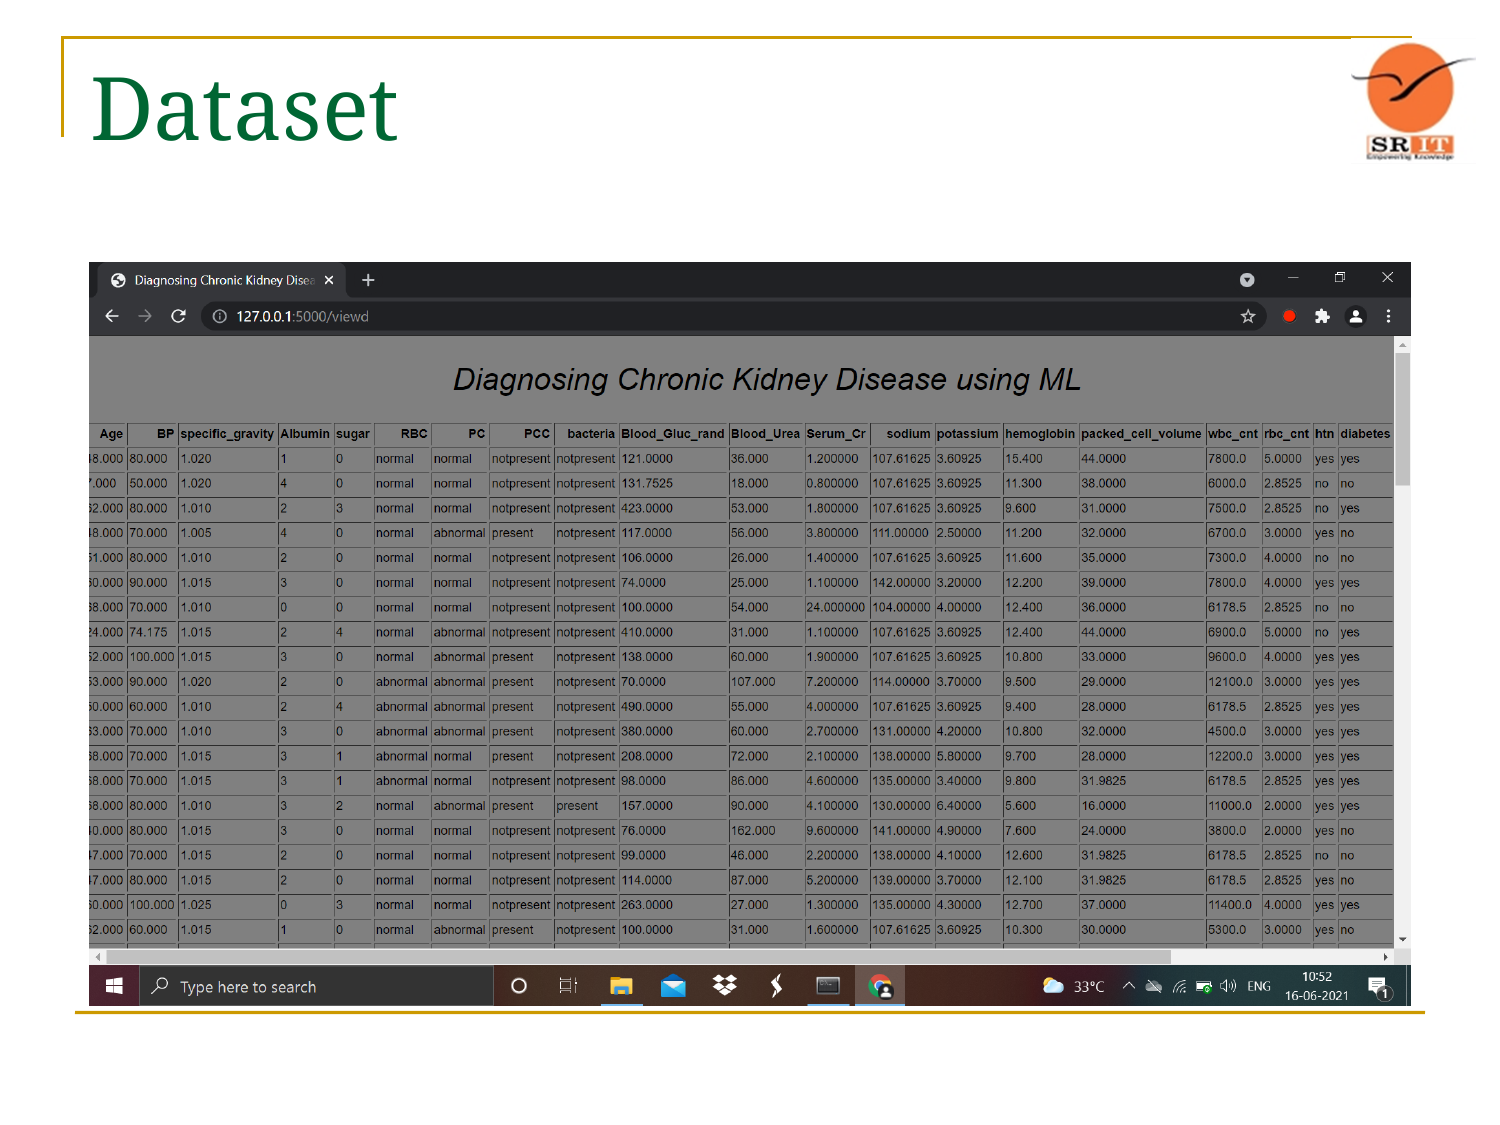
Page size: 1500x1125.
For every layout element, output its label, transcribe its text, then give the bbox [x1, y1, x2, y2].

title Dataset [74, 45, 1426, 233]
picture [1350, 37, 1477, 165]
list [89, 262, 1411, 1006]
